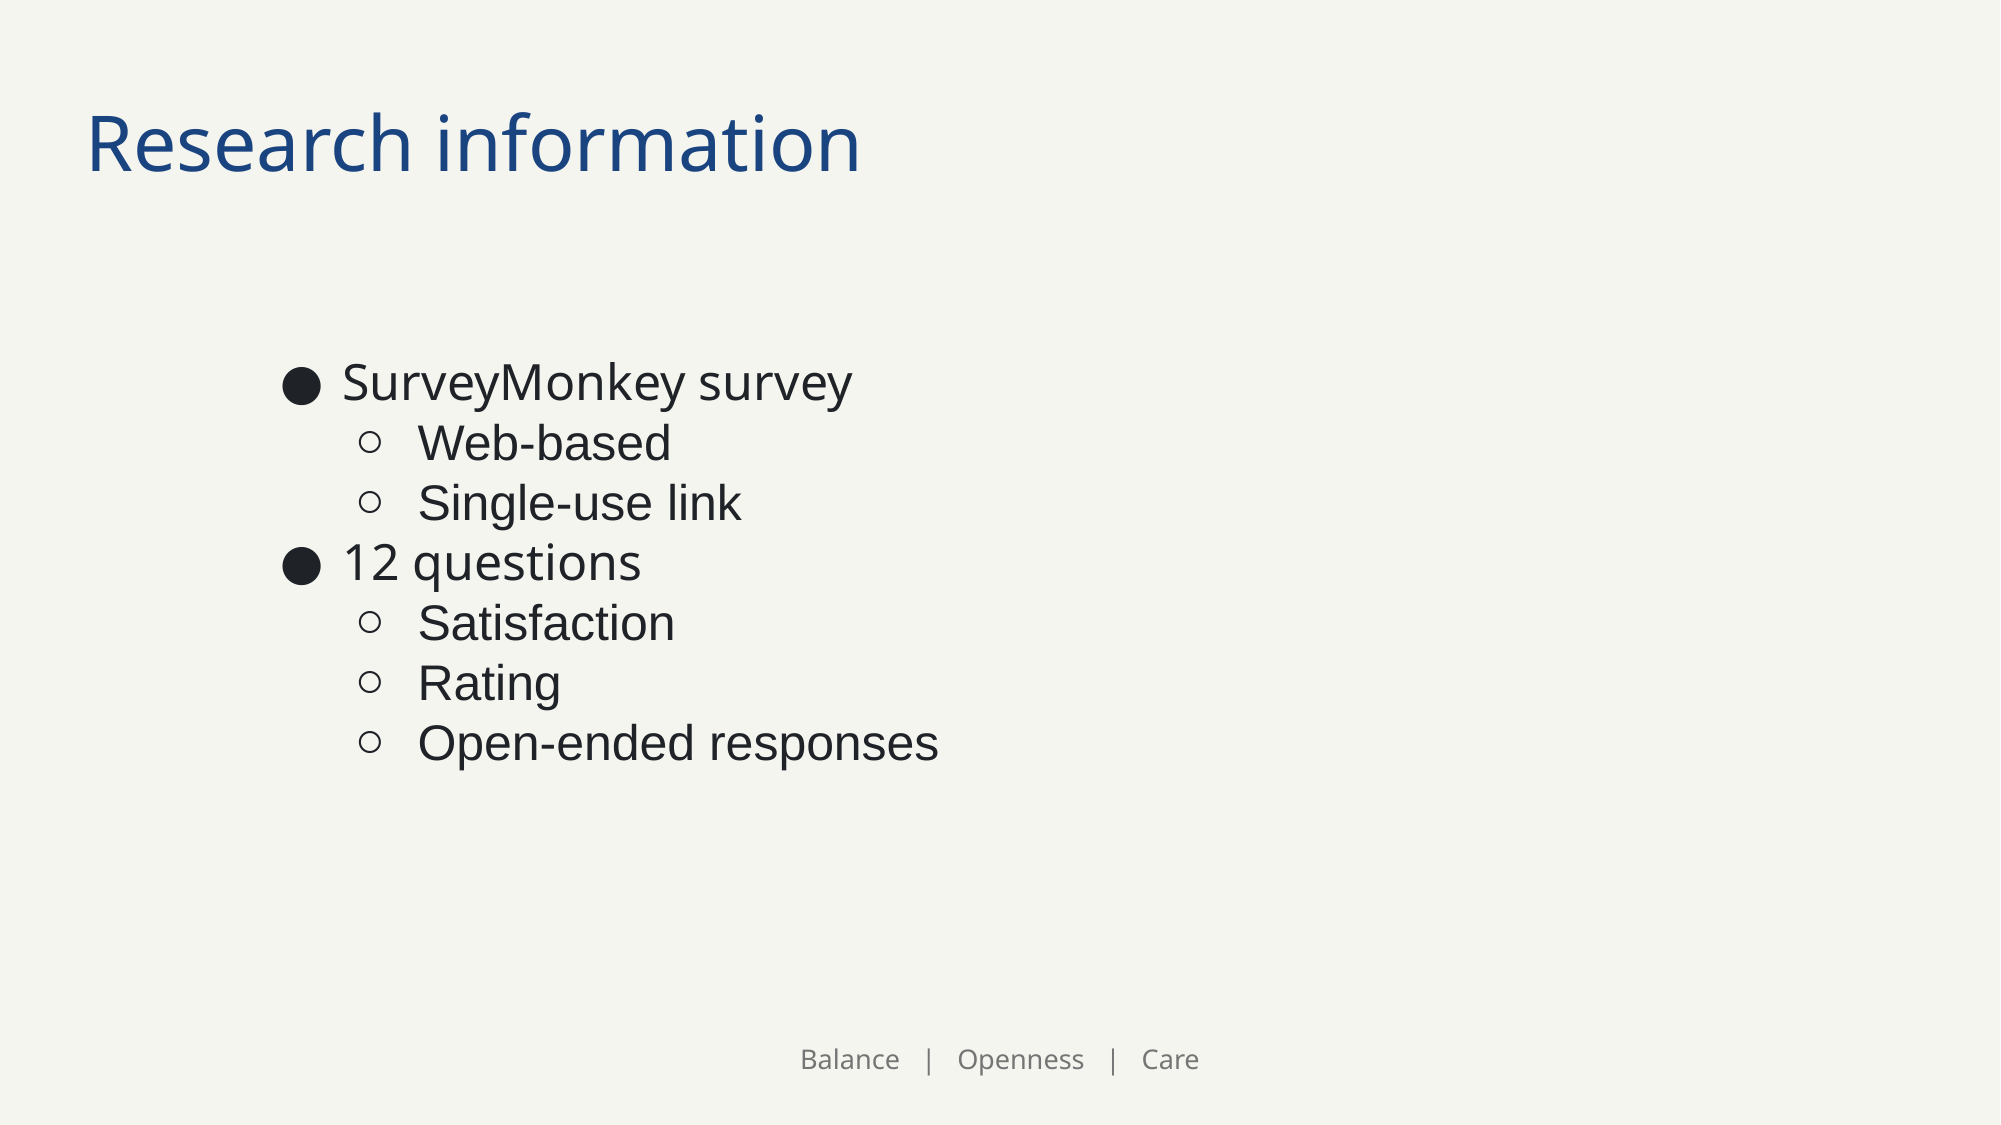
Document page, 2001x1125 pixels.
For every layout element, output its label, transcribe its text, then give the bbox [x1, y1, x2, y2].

title Research information [70, 97, 1934, 301]
title SurveyMonkey survey Web-based Single-use link 12 questions Satisfaction Rating Open-ended responses [252, 342, 1752, 778]
